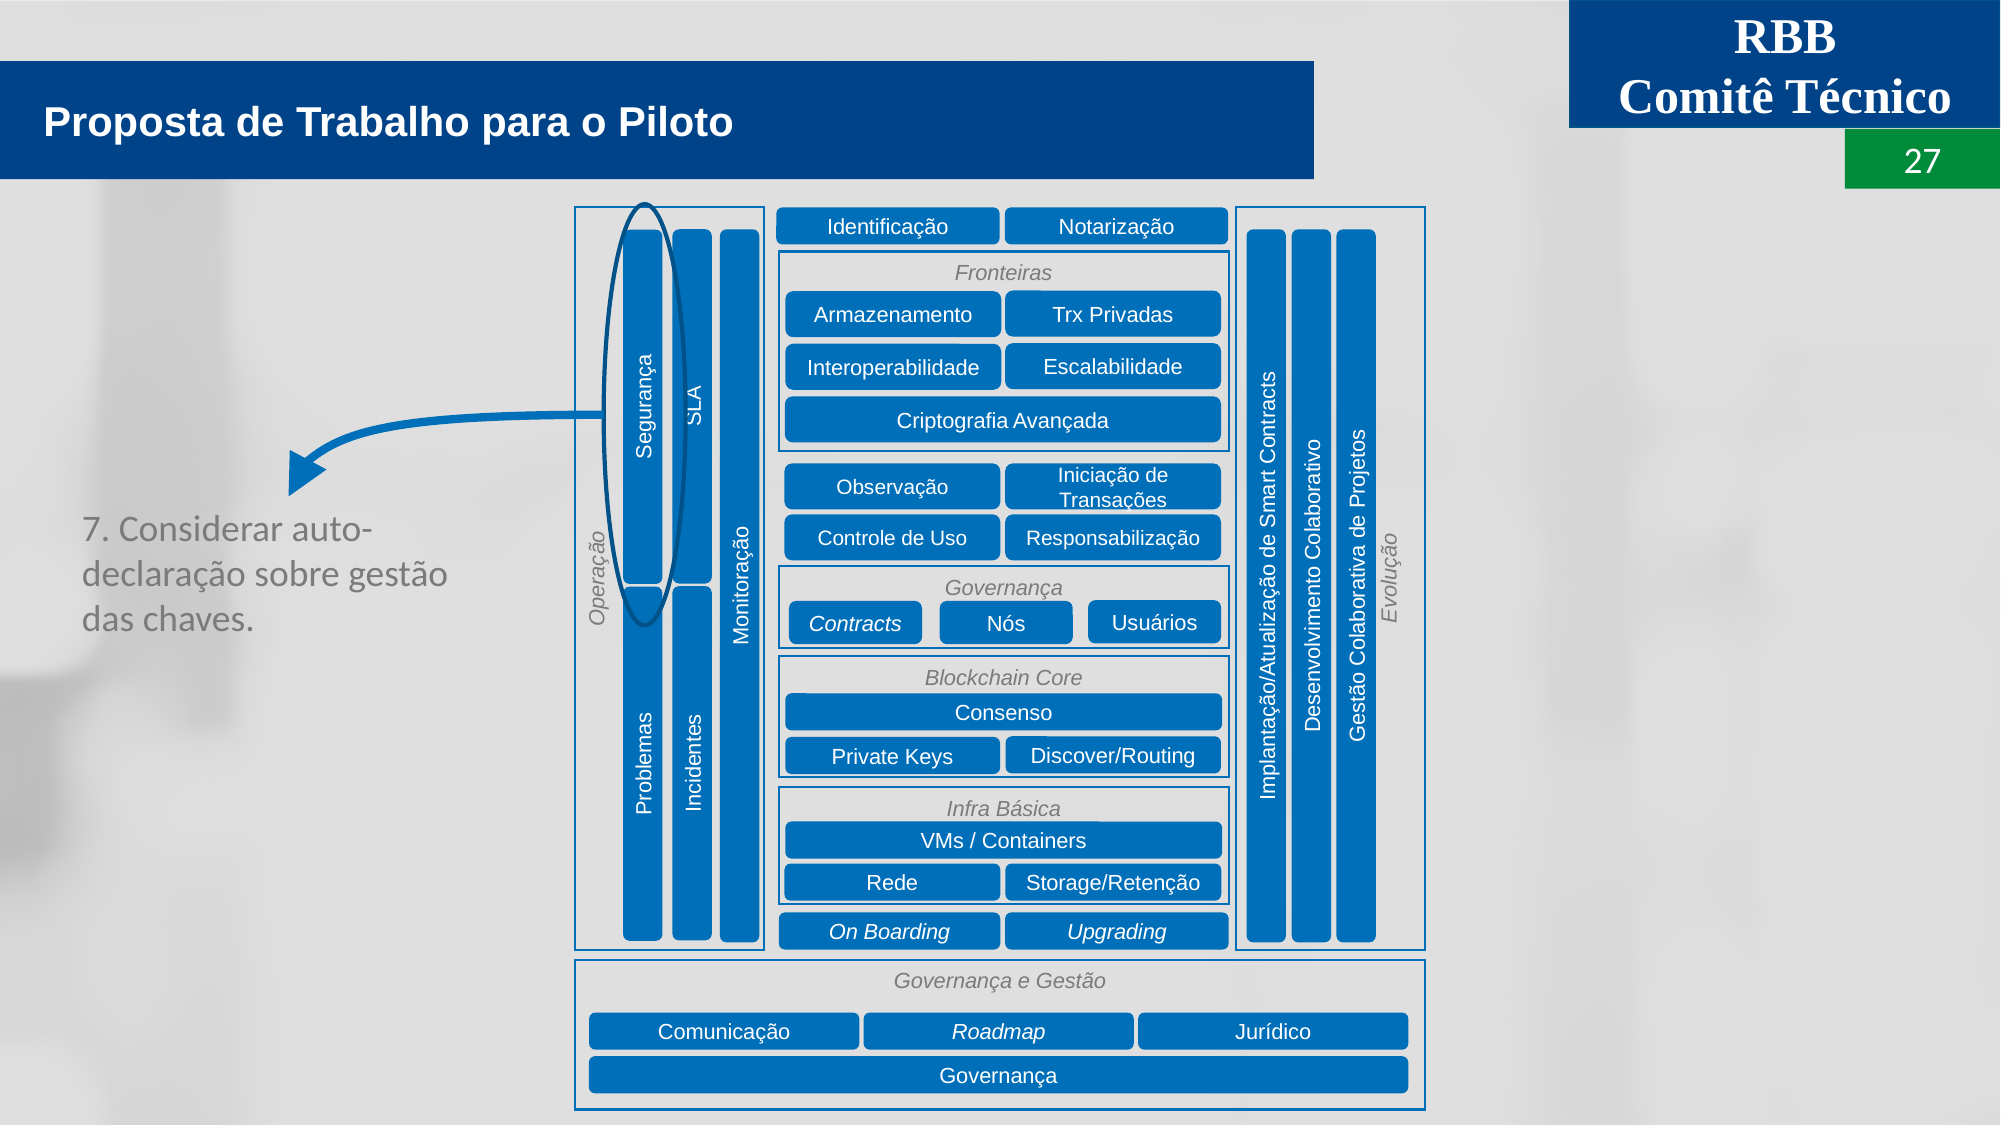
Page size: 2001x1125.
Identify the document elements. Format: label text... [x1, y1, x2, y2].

text_box 7. Considerar auto-declaração sobre gestão das chaves. [67, 496, 511, 805]
text_box [636, 203, 653, 207]
text_box Proposta de Trabalho para o Piloto [32, 89, 746, 151]
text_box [288, 414, 604, 497]
text_box [0, 60, 1315, 180]
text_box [575, 207, 1425, 1110]
